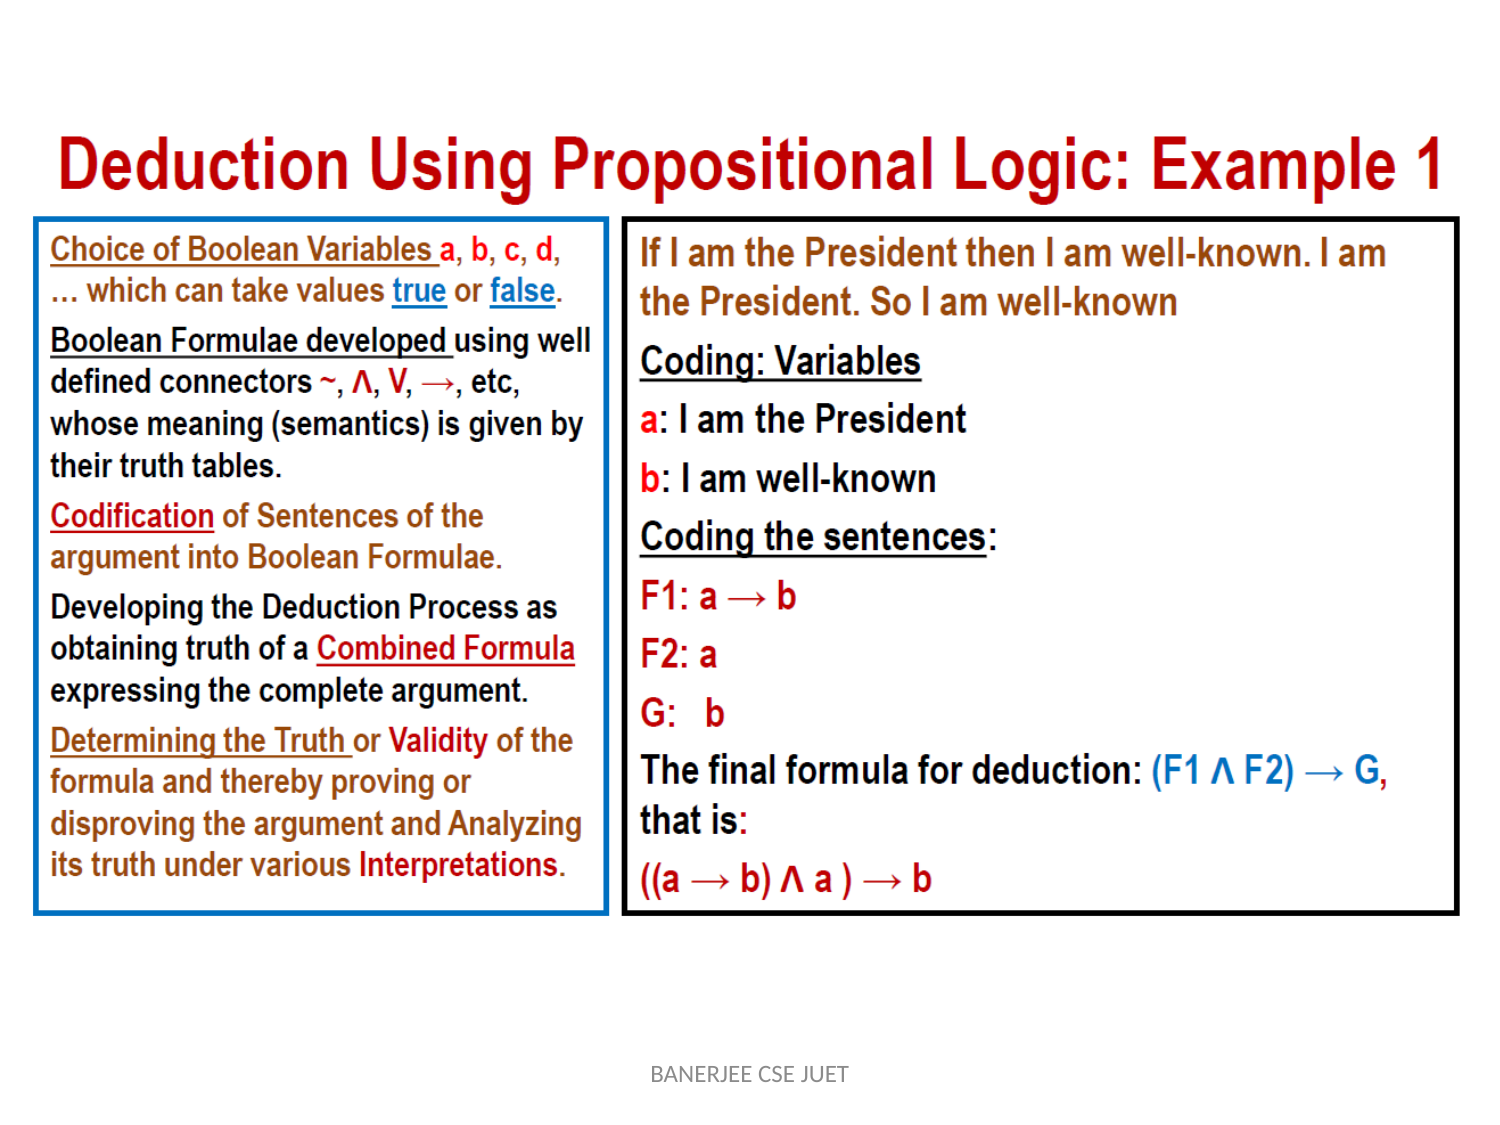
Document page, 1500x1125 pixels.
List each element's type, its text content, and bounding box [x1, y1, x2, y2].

picture [24, 124, 1470, 924]
footer BANERJEE CSE JUET [512, 1042, 988, 1103]
